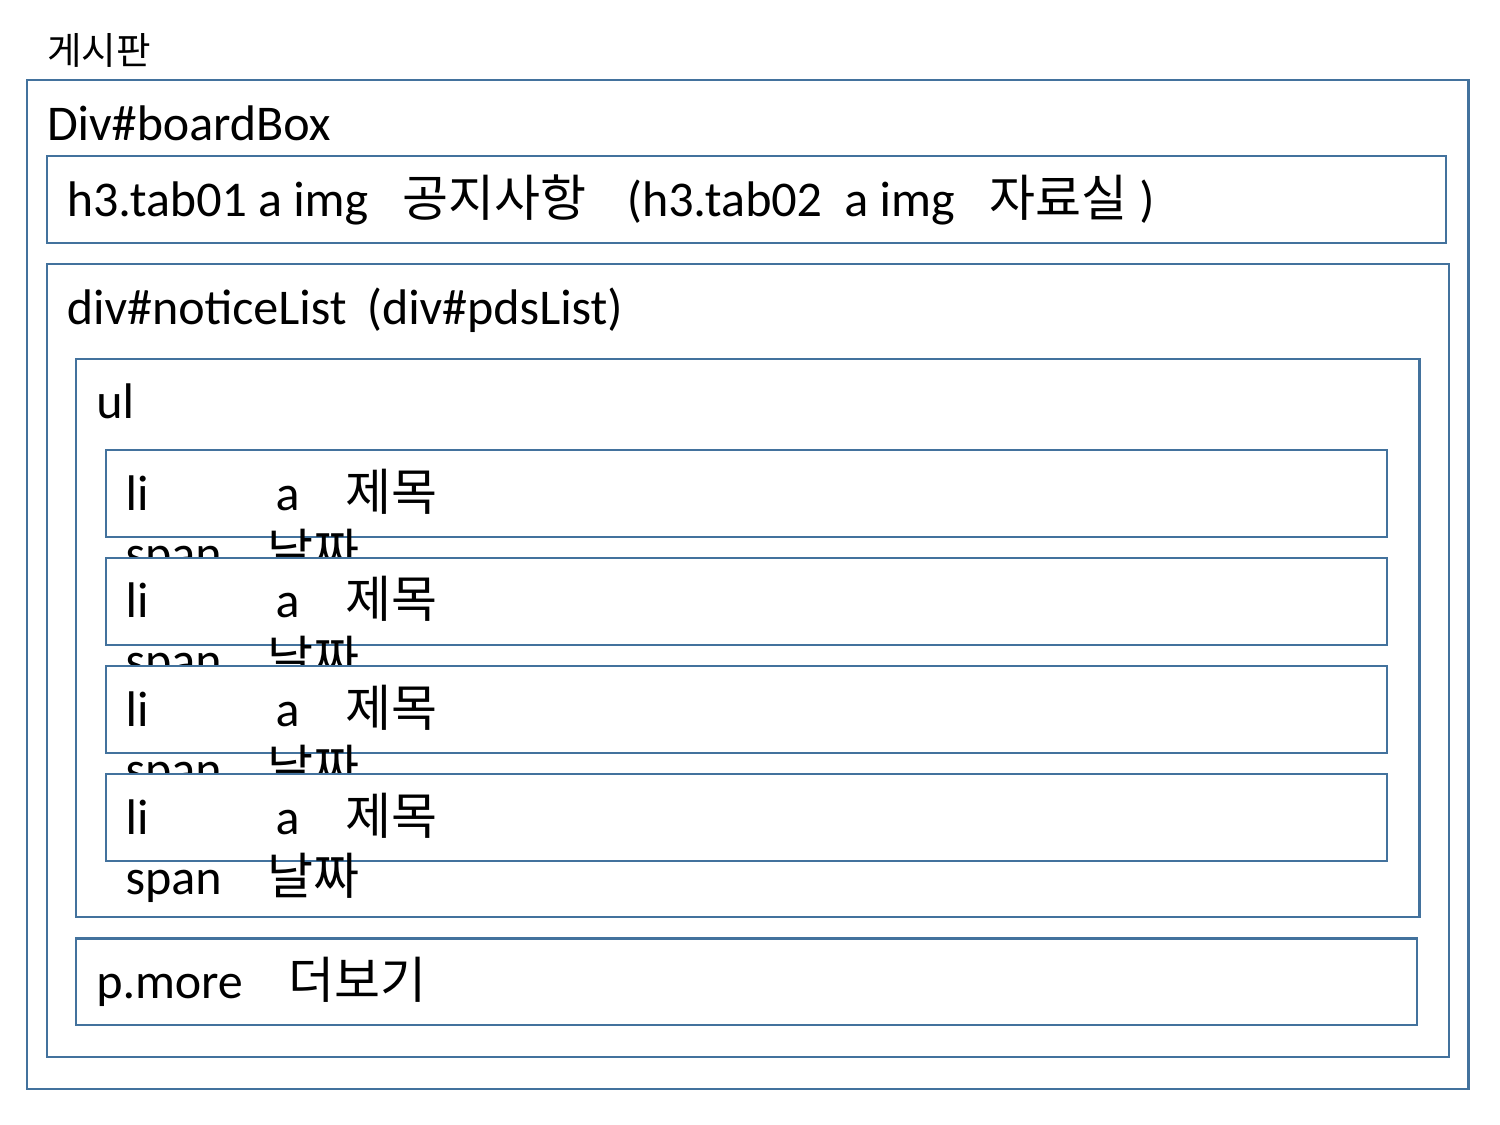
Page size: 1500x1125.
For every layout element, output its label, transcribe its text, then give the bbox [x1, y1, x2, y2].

text_box p.more 더보기 [75, 937, 1418, 1026]
text_box 게시판 [32, 19, 166, 79]
text_box li a 제목 span 날짜 [105, 557, 1388, 646]
text_box h3.tab01 a img 공지사항 (h3.tab02 a img 자료실) [46, 155, 1447, 244]
text_box ul [75, 358, 1421, 918]
text_box Div#boardBox [26, 79, 1470, 1090]
text_box li a 제목 span 날짜 [105, 449, 1388, 538]
text_box li a 제목 span 날짜 [105, 665, 1388, 754]
text_box div#noticeList (div#pdsList) [46, 263, 1450, 1058]
text_box li a 제목 span 날짜 [105, 773, 1388, 862]
